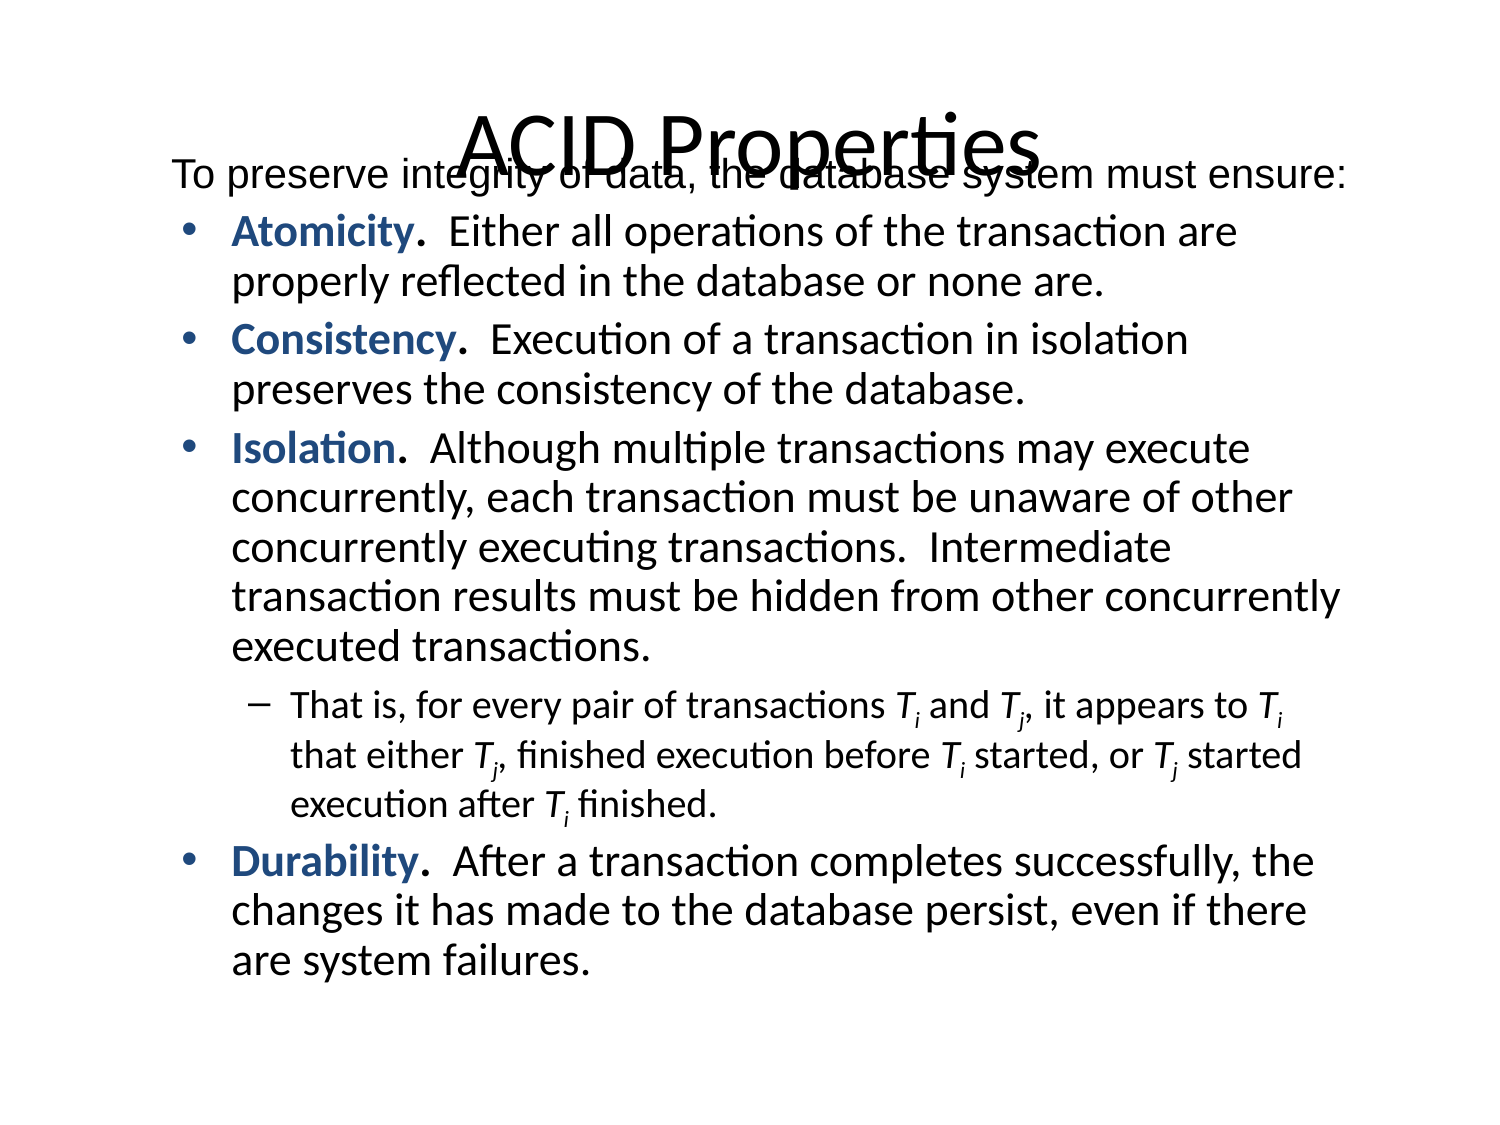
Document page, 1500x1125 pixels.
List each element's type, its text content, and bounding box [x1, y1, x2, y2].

text_box To preserve integrity of data, the database system must ensure: [156, 139, 1363, 205]
list Atomicity. Either all operations of the transaction are properly reflected in the database or none are. Consistency. Execution of a transaction in isolation preserves the consistency of the database. Isolation. Although multiple transactions may execute concurrently, each transaction must be unaware of other concurrently executing transactions. Intermediate transaction results must be hidden from other concurrently executed transactions. That is, for every pair of transactions Ti and Tj, it appears to Ti that either Tj, finished execution before Ti started, or Tj started execution after Ti finished. Durability. After a transaction completes successfully, the changes it has made to the database persist, even if there are system failures. [166, 205, 1358, 998]
title ACID Properties [75, 45, 1425, 233]
